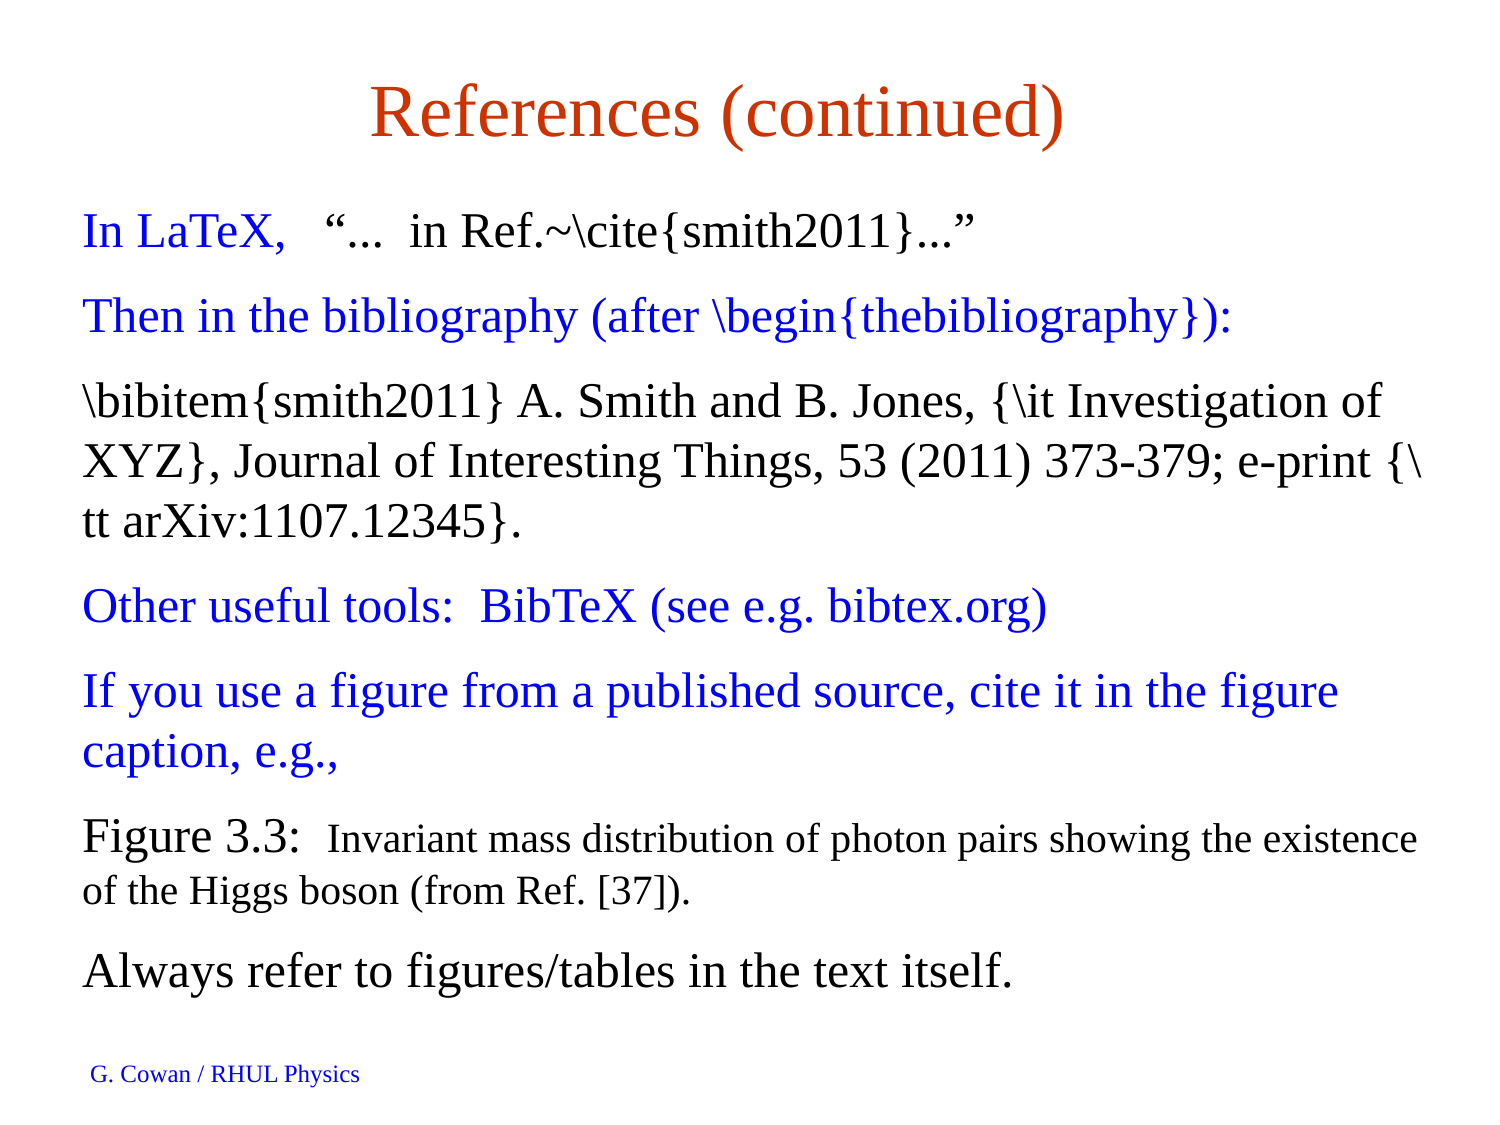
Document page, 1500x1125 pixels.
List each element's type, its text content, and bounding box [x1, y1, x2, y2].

text_box References (continued) [80, 55, 1356, 156]
text_box In LaTeX, “... in Ref.~\cite{smith2011}...” Then in the bibliography (after \begin{thebibliography}): \bibitem{smith2011} A. Smith and B. Jones, {\it Investigation of XYZ}, Journal of Interesting Things, 53 (2011) 373-379; e-print {\tt arXiv:1107.12345}. Other useful tools: BibTeX (see e.g. bibtex.org) If you use a figure from a published source, cite it in the figure caption, e.g., Figure 3.3: Invariant mass distribution of photon pairs showing the existence of the Higgs boson (from Ref. [37]). Always refer to figures/tables in the text itself. [67, 190, 1444, 1005]
slide_number G. Cowan / RHUL Physics [75, 1042, 425, 1103]
